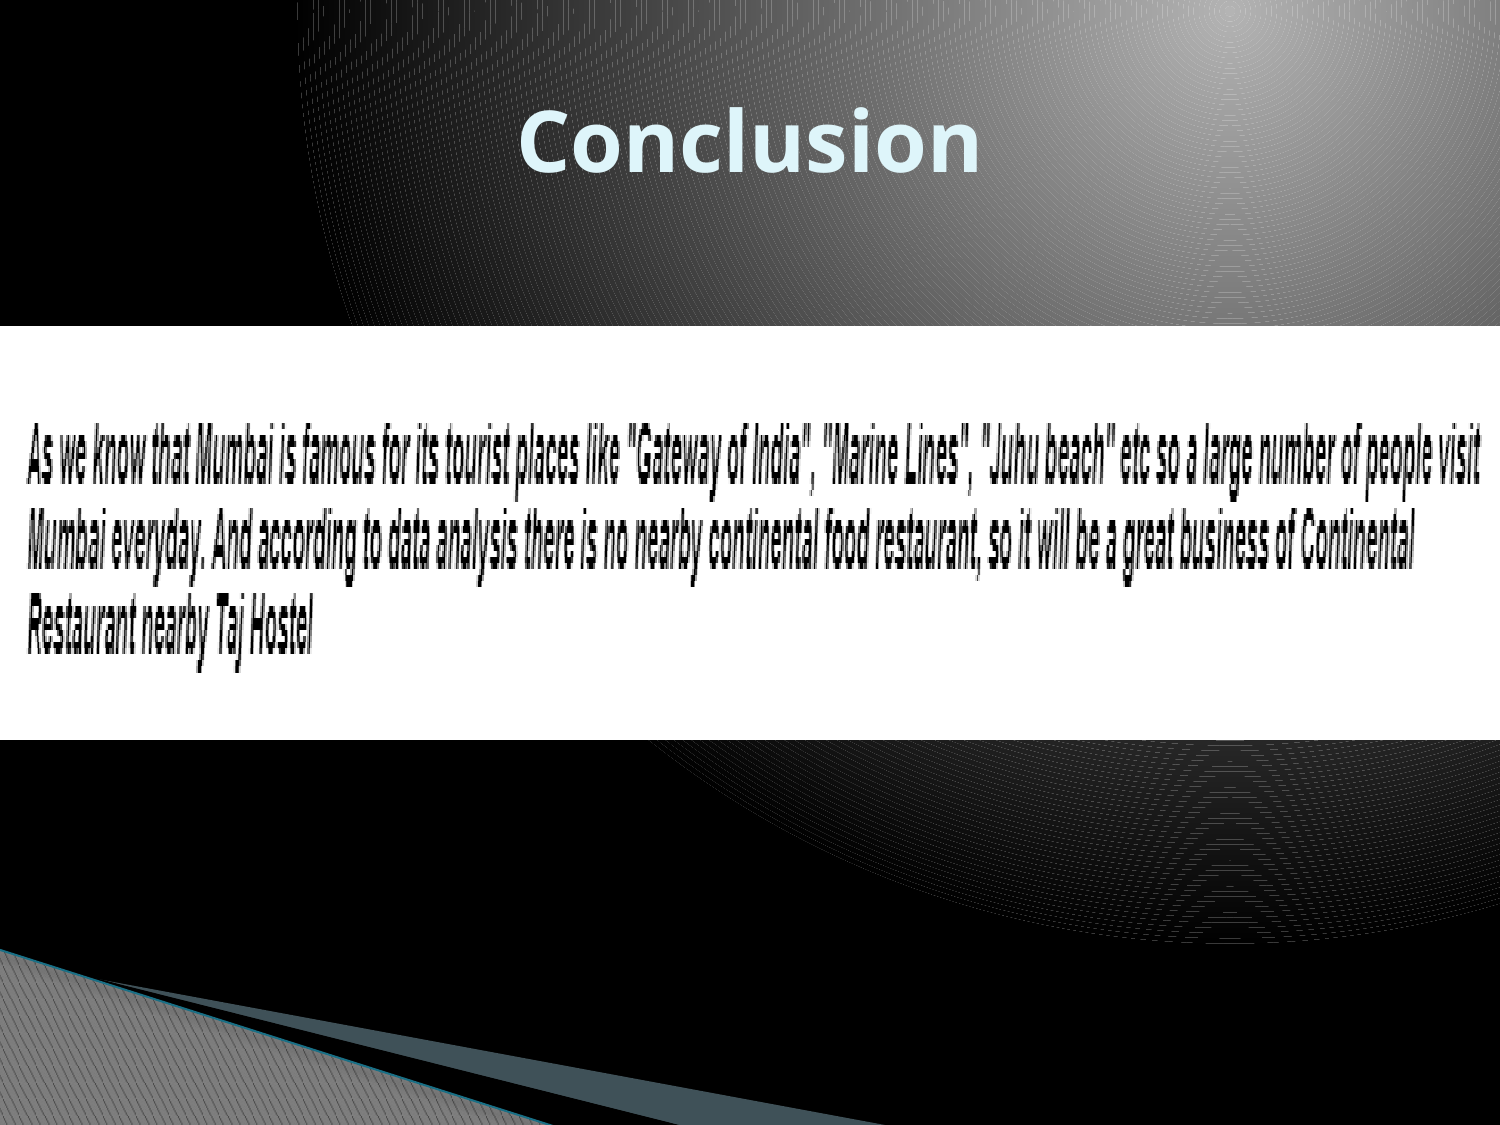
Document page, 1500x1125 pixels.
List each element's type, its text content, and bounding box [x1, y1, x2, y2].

title Conclusion [75, 45, 1425, 233]
picture [0, 326, 1500, 740]
picture [0, 952, 543, 1125]
